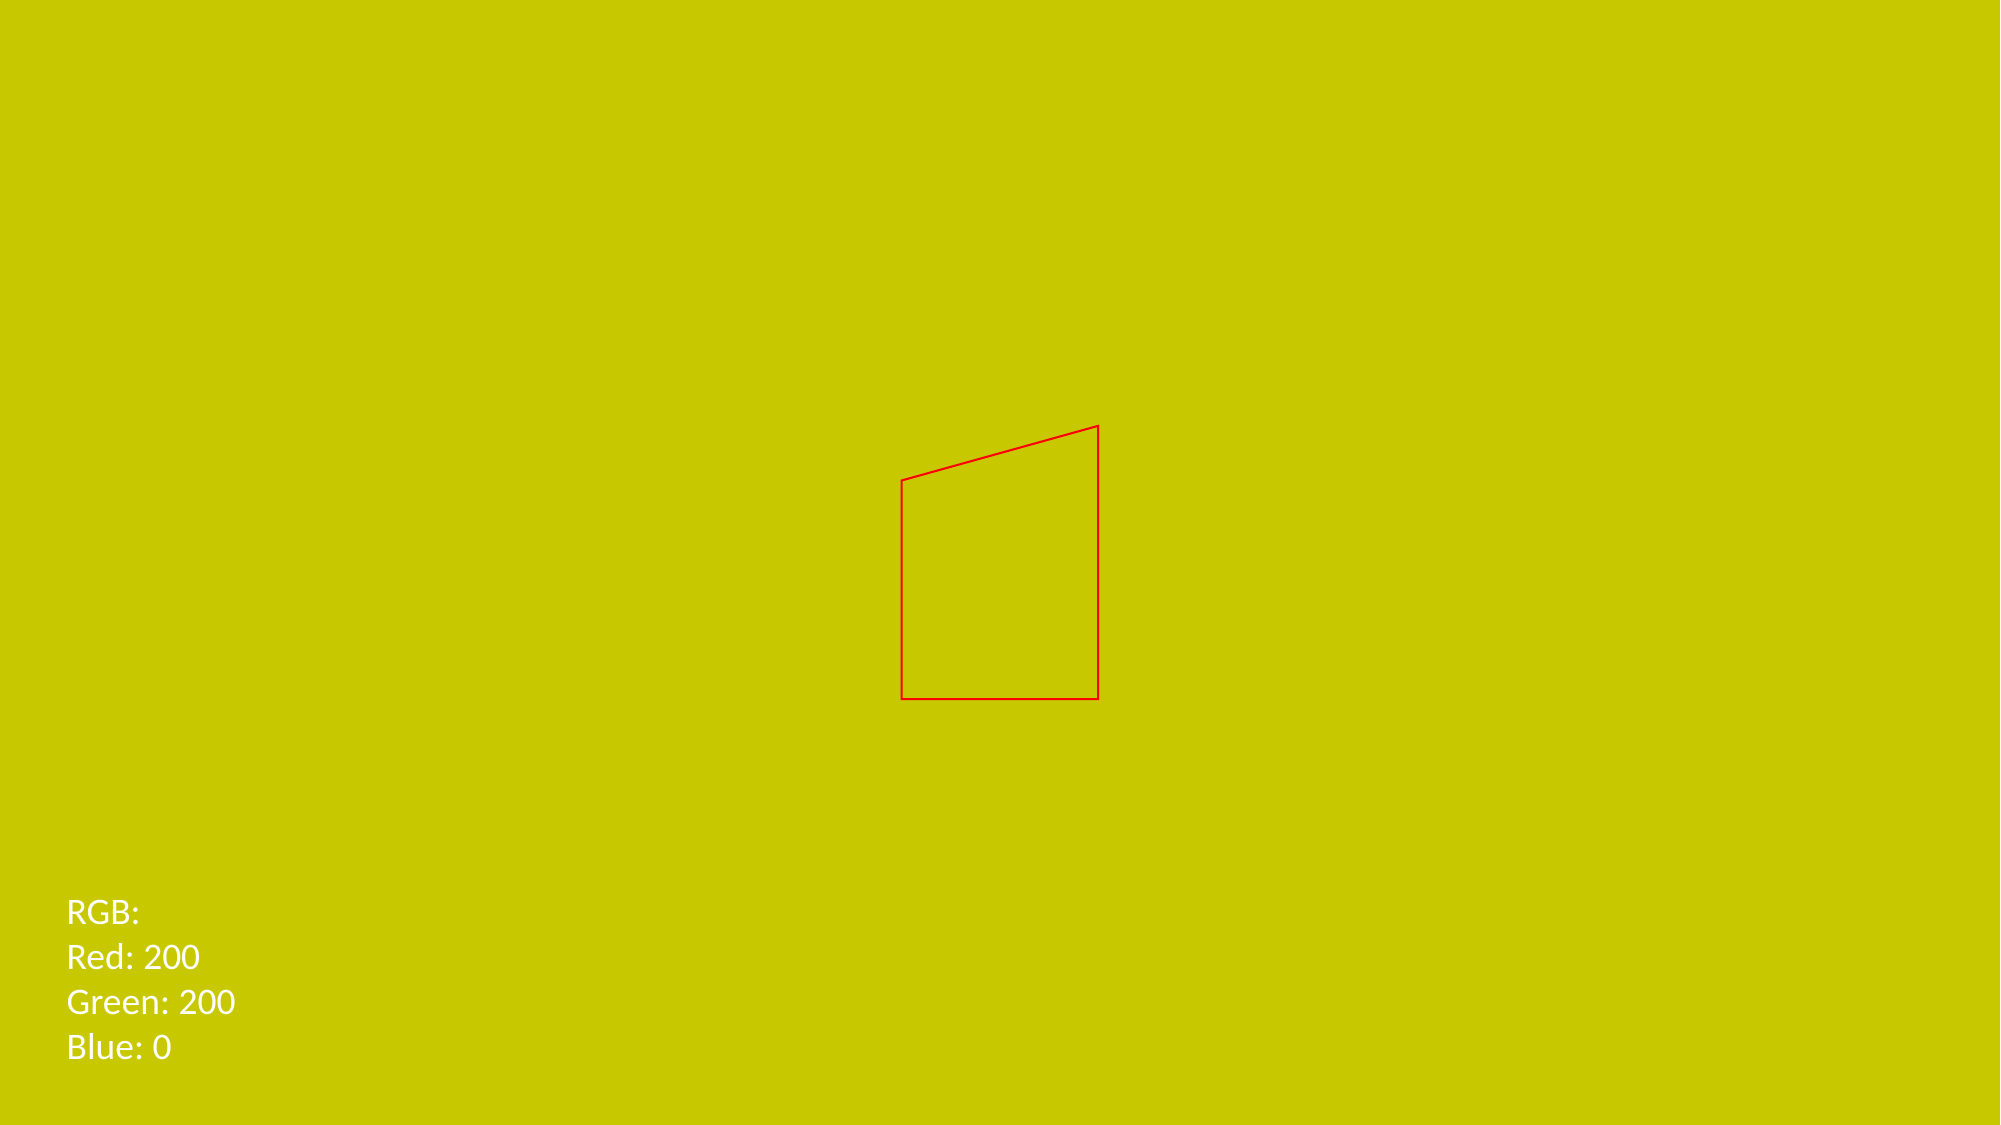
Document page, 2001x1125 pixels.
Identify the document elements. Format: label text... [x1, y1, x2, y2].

text_box [900, 424, 1100, 701]
text_box RGB: Red: 200 Green: 200 Blue: 0 [51, 879, 251, 1075]
